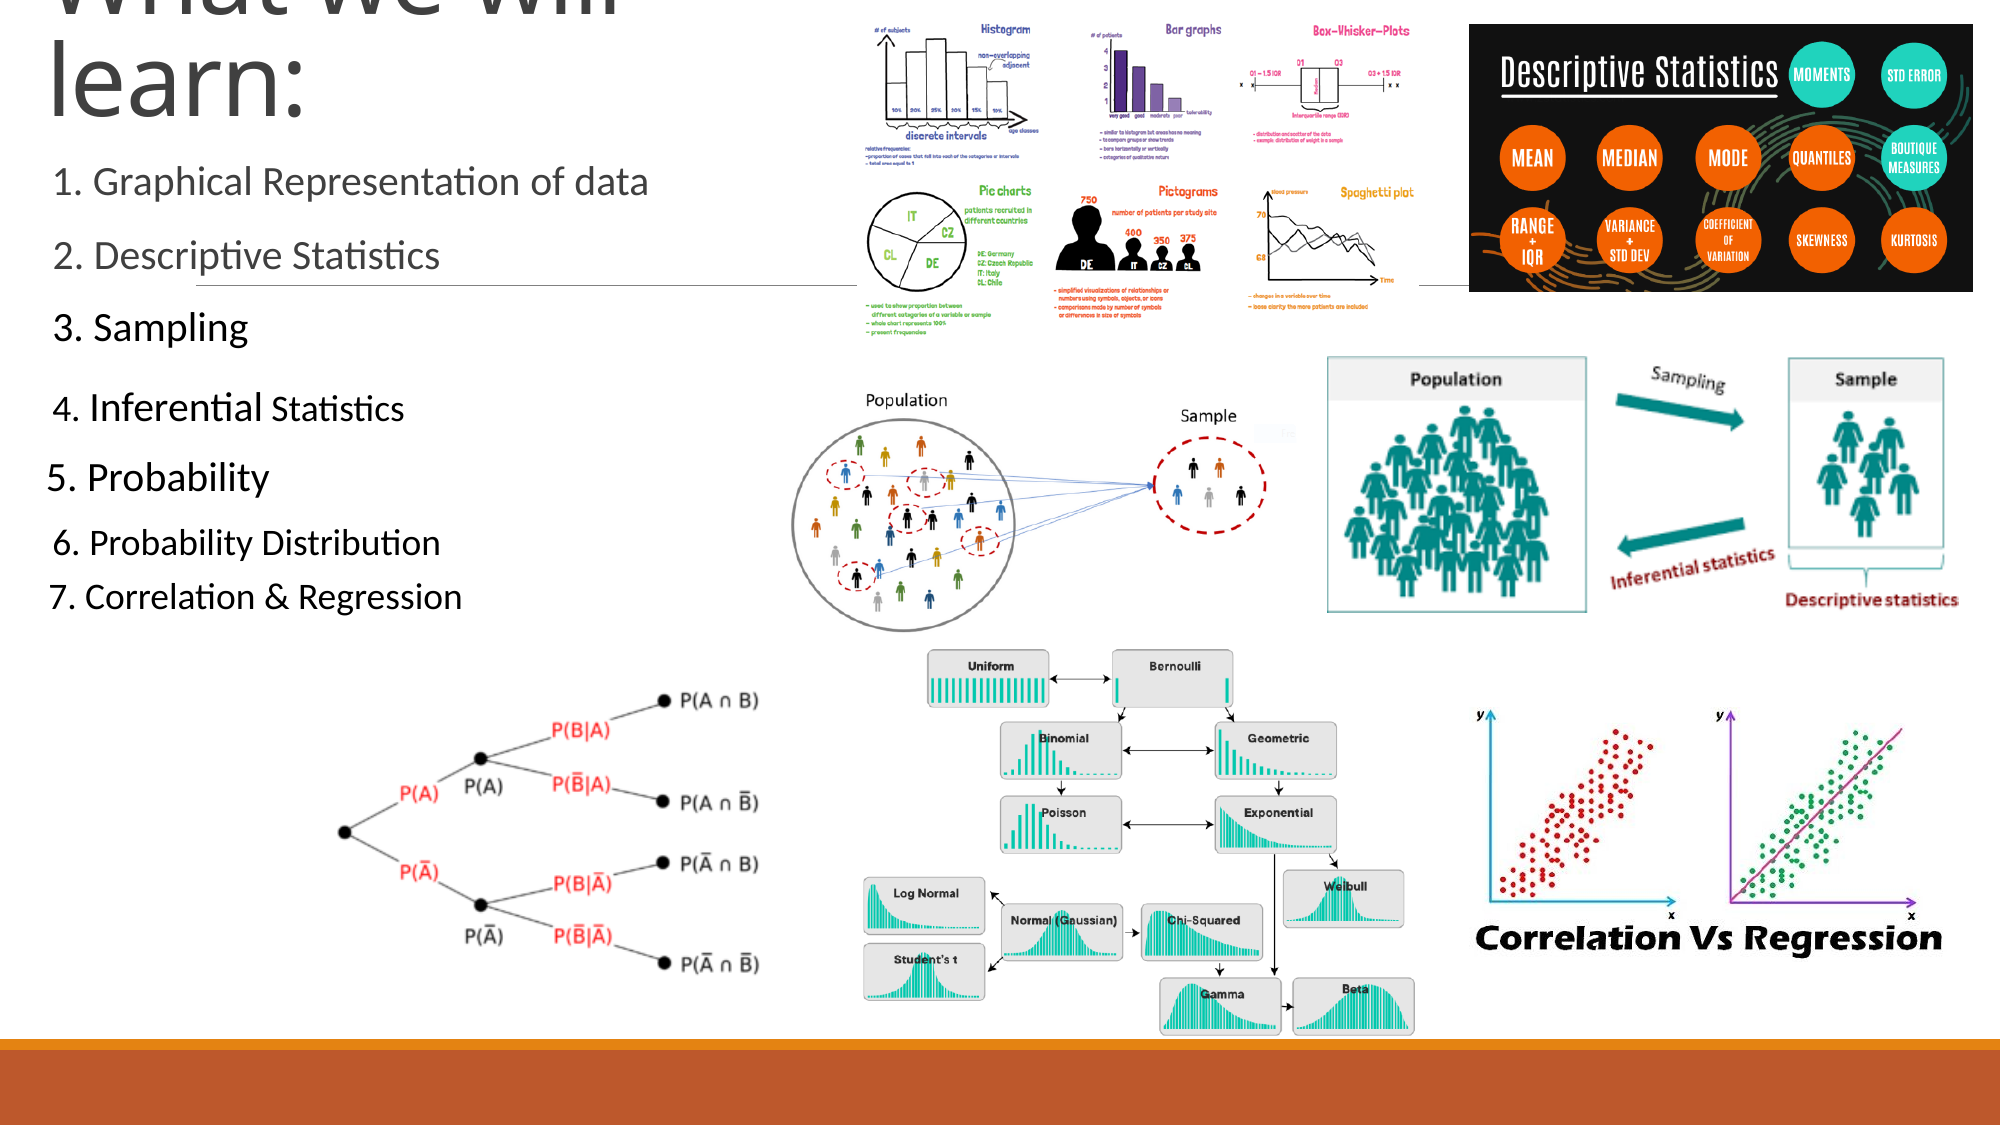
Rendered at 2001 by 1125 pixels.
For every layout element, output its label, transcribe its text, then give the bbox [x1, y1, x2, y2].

list 1. Graphical Representation of data [51, 152, 738, 214]
picture [324, 678, 780, 992]
text_box 3. Sampling [37, 292, 1038, 358]
text_box 7. Correlation & Regression [33, 564, 479, 624]
picture [1468, 23, 1974, 293]
text_box 5. Probability [31, 442, 775, 507]
picture [856, 14, 1420, 341]
text_box 2. Descriptive Statistics [52, 226, 739, 292]
text_box 4. Inferential Statistics [37, 372, 775, 437]
picture [778, 367, 1420, 1039]
title What we will learn: [31, 15, 854, 145]
picture [1326, 355, 1960, 614]
text_box 6. Probability Distribution [37, 510, 775, 570]
picture [1468, 707, 1948, 962]
